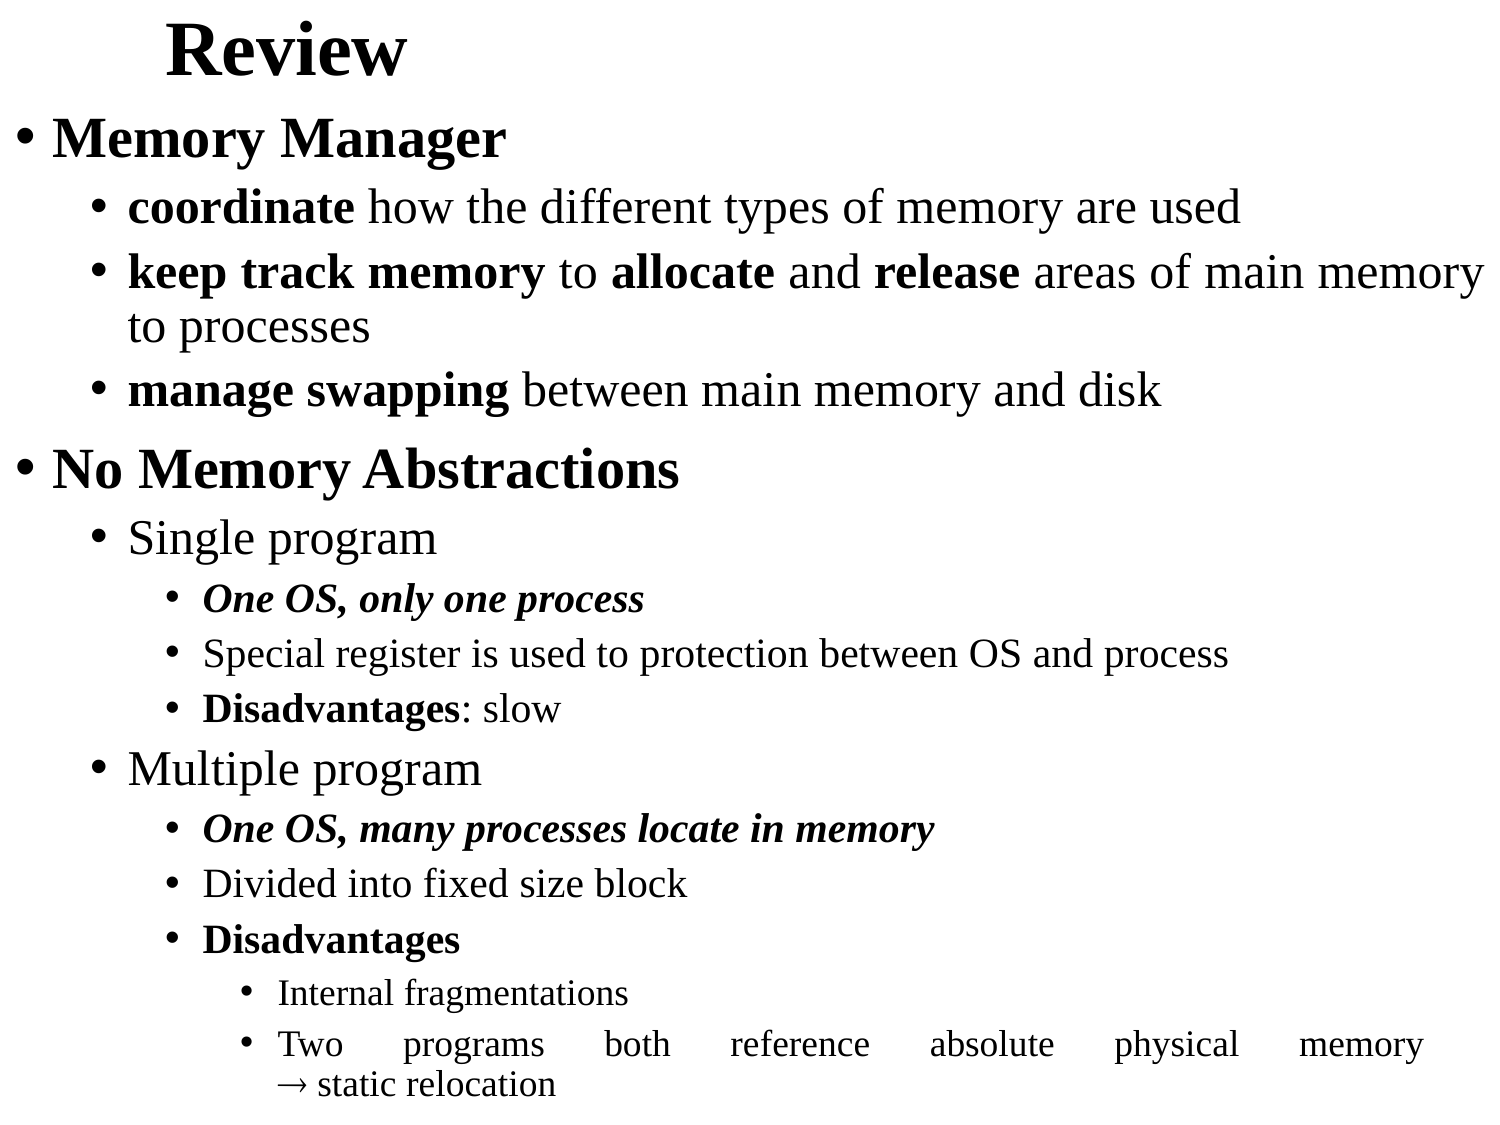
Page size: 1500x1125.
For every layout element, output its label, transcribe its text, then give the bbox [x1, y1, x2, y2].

list Memory Manager coordinate how the different types of memory are used keep track memory to allocate and release areas of main memory to processes manage swapping between main memory and disk No Memory Abstractions Single program One OS, only one process Special register is used to protection between OS and process Disadvantages: slow Multiple program One OS, many processes locate in memory Divided into fixed size block Disadvantages Internal fragmentations Two programs both reference absolute physical memory  static relocation [0, 99, 1500, 1125]
title Review [150, 0, 1500, 99]
